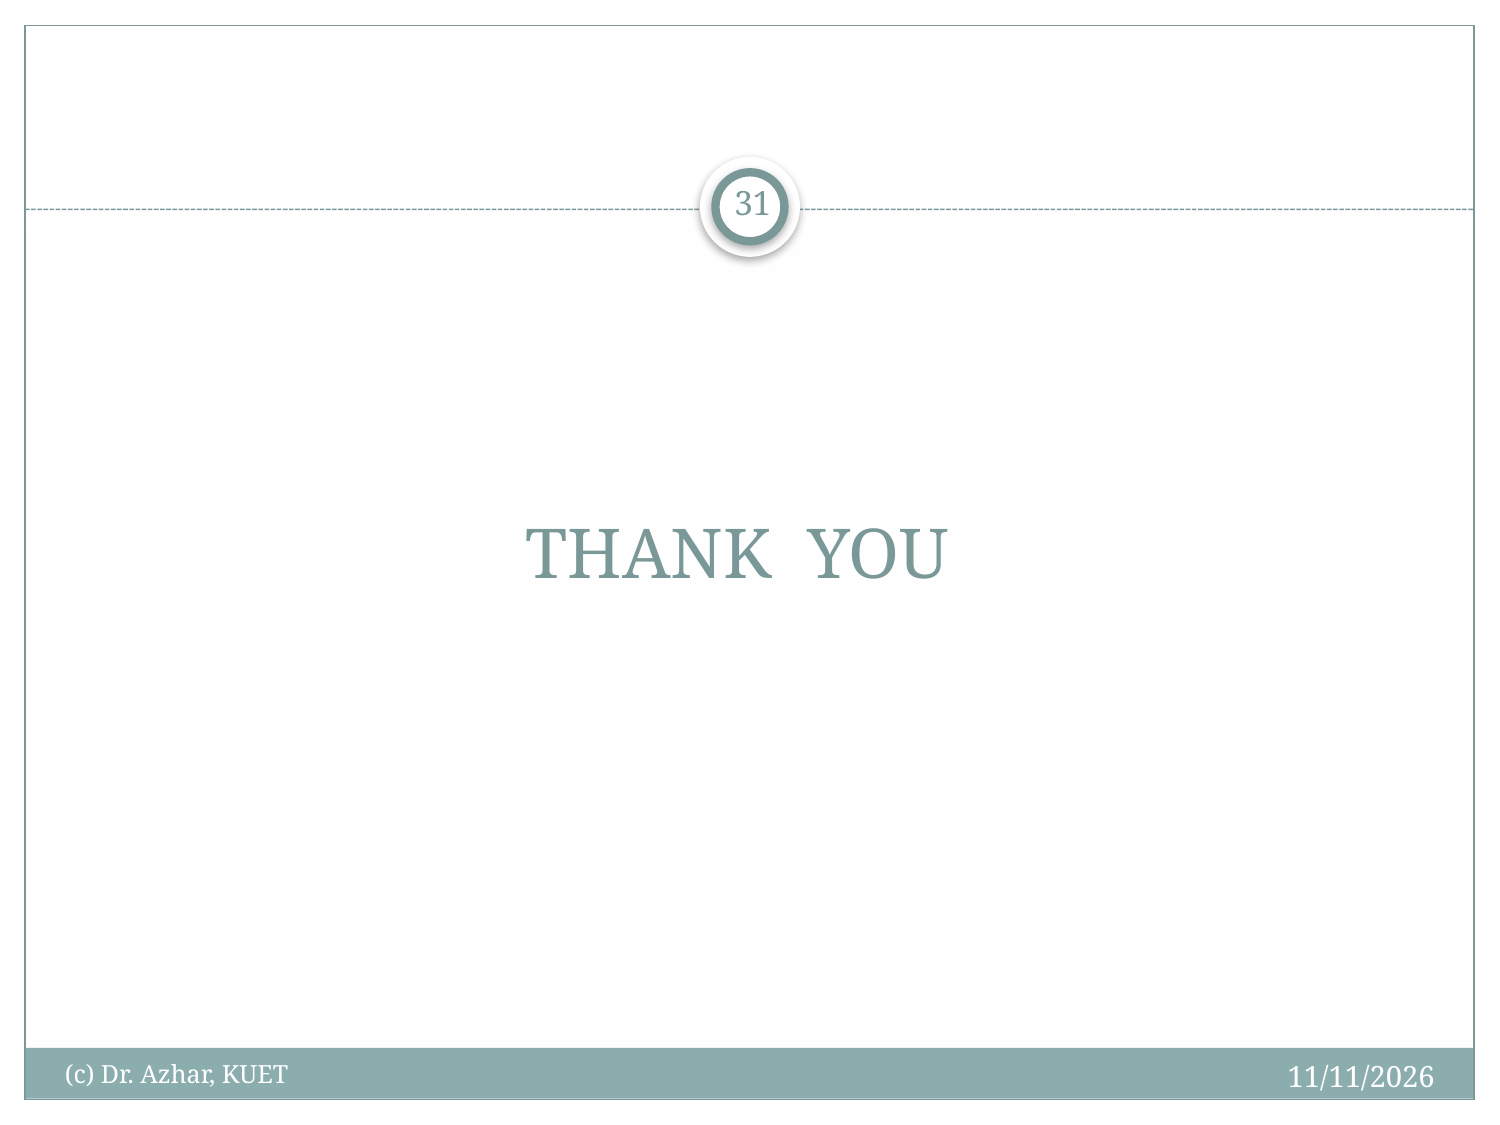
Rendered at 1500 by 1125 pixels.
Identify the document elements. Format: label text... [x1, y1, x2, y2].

title THANK YOU [275, 487, 1200, 600]
footer (c) Dr. Azhar, KUET [50, 1051, 638, 1112]
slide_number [950, 1050, 1450, 1111]
slide_number 31 [715, 168, 791, 241]
